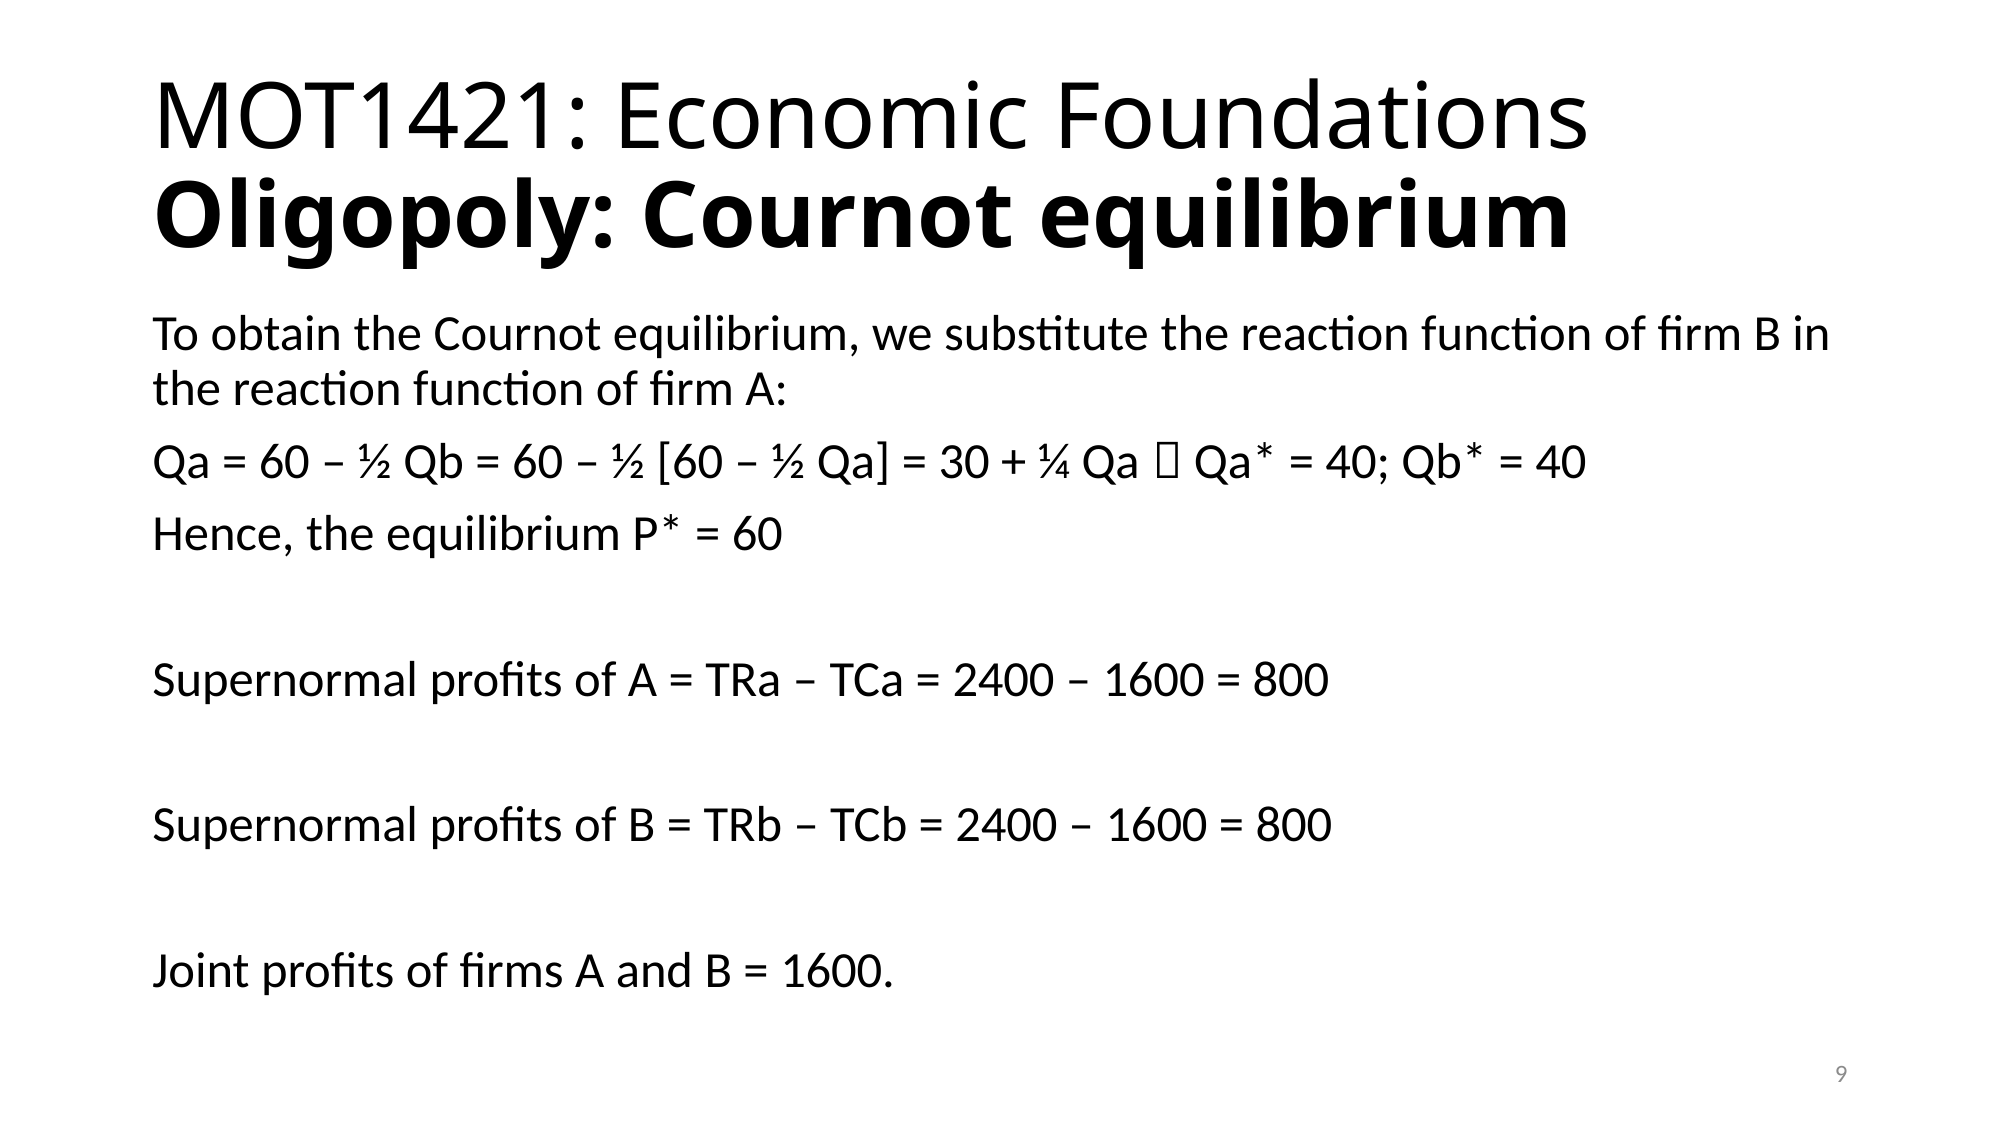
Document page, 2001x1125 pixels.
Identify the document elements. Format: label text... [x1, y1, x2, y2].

list To obtain the Cournot equilibrium, we substitute the reaction function of firm B in the reaction function of firm A: Qa = 60 – ½ Qb = 60 – ½ [60 – ½ Qa] = 30 + ¼ Qa  Qa* = 40; Qb* = 40 Hence, the equilibrium P* = 60 Supernormal profits of A = TRa – TCa = 2400 – 1600 = 800 Supernormal profits of B = TRb – TCb = 2400 – 1600 = 800 Joint profits of firms A and B = 1600. [137, 299, 1863, 1014]
slide_number 9 [1412, 1042, 1863, 1103]
title MOT1421: Economic Foundations Oligopoly: Cournot equilibrium [137, 59, 1863, 278]
